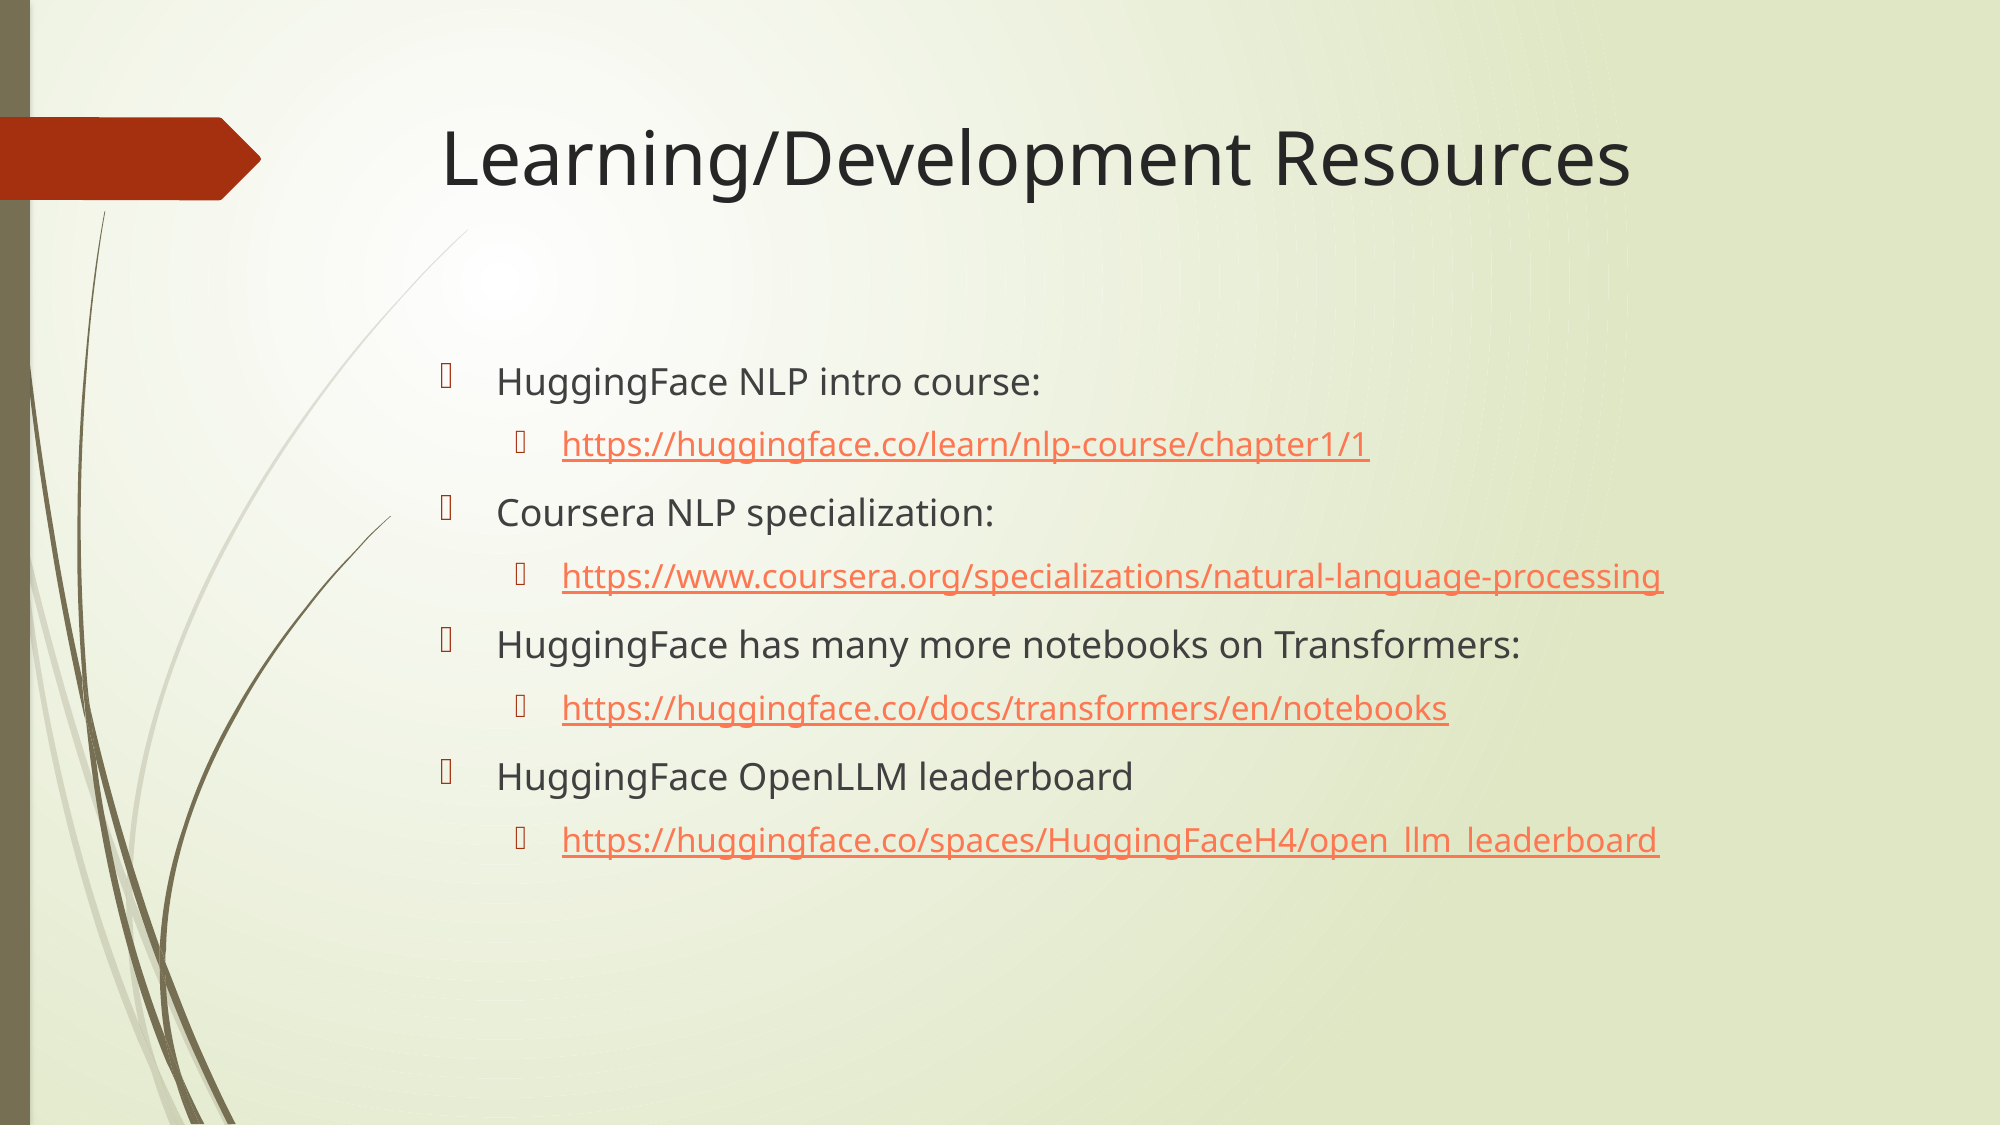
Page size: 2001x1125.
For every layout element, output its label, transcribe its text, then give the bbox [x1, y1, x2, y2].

list HuggingFace NLP intro course: https://huggingface.co/learn/nlp-course/chapter1/1 Coursera NLP specialization: https://www.coursera.org/specializations/natural-language-processing HuggingFace has many more notebooks on Transformers: https://huggingface.co/docs/transformers/en/notebooks HuggingFace OpenLLM leaderboard https://huggingface.co/spaces/HuggingFaceH4/open_llm_leaderboard [424, 350, 1888, 970]
title Learning/Development Resources [425, 102, 1888, 313]
